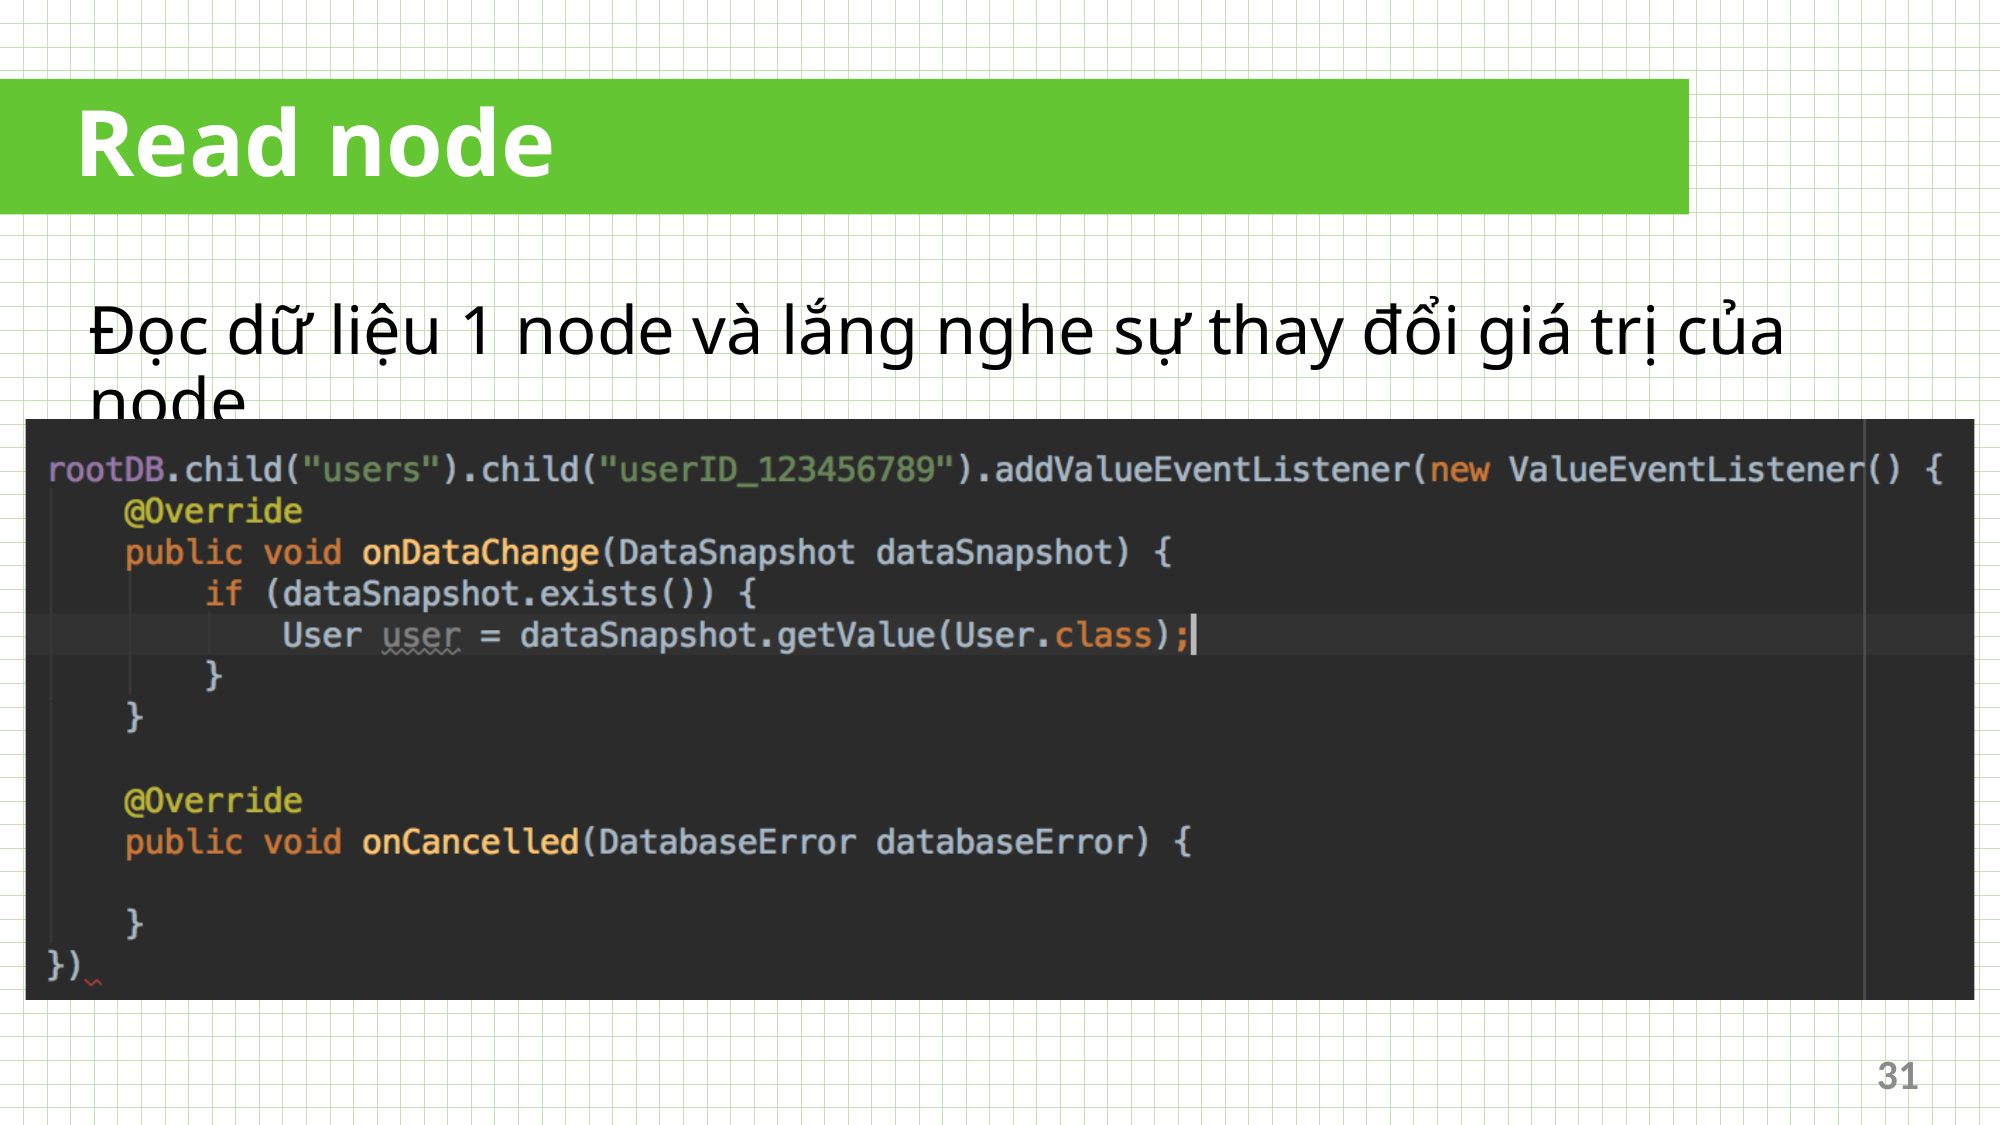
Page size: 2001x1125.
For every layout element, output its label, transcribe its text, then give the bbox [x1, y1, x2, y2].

slide_number 31 [1484, 1042, 1935, 1103]
picture [25, 418, 1975, 1000]
text_box Đọc dữ liệu 1 node và lắng nghe sự thay đổi giá trị của node [68, 276, 1932, 418]
title Read node [0, 78, 1689, 215]
